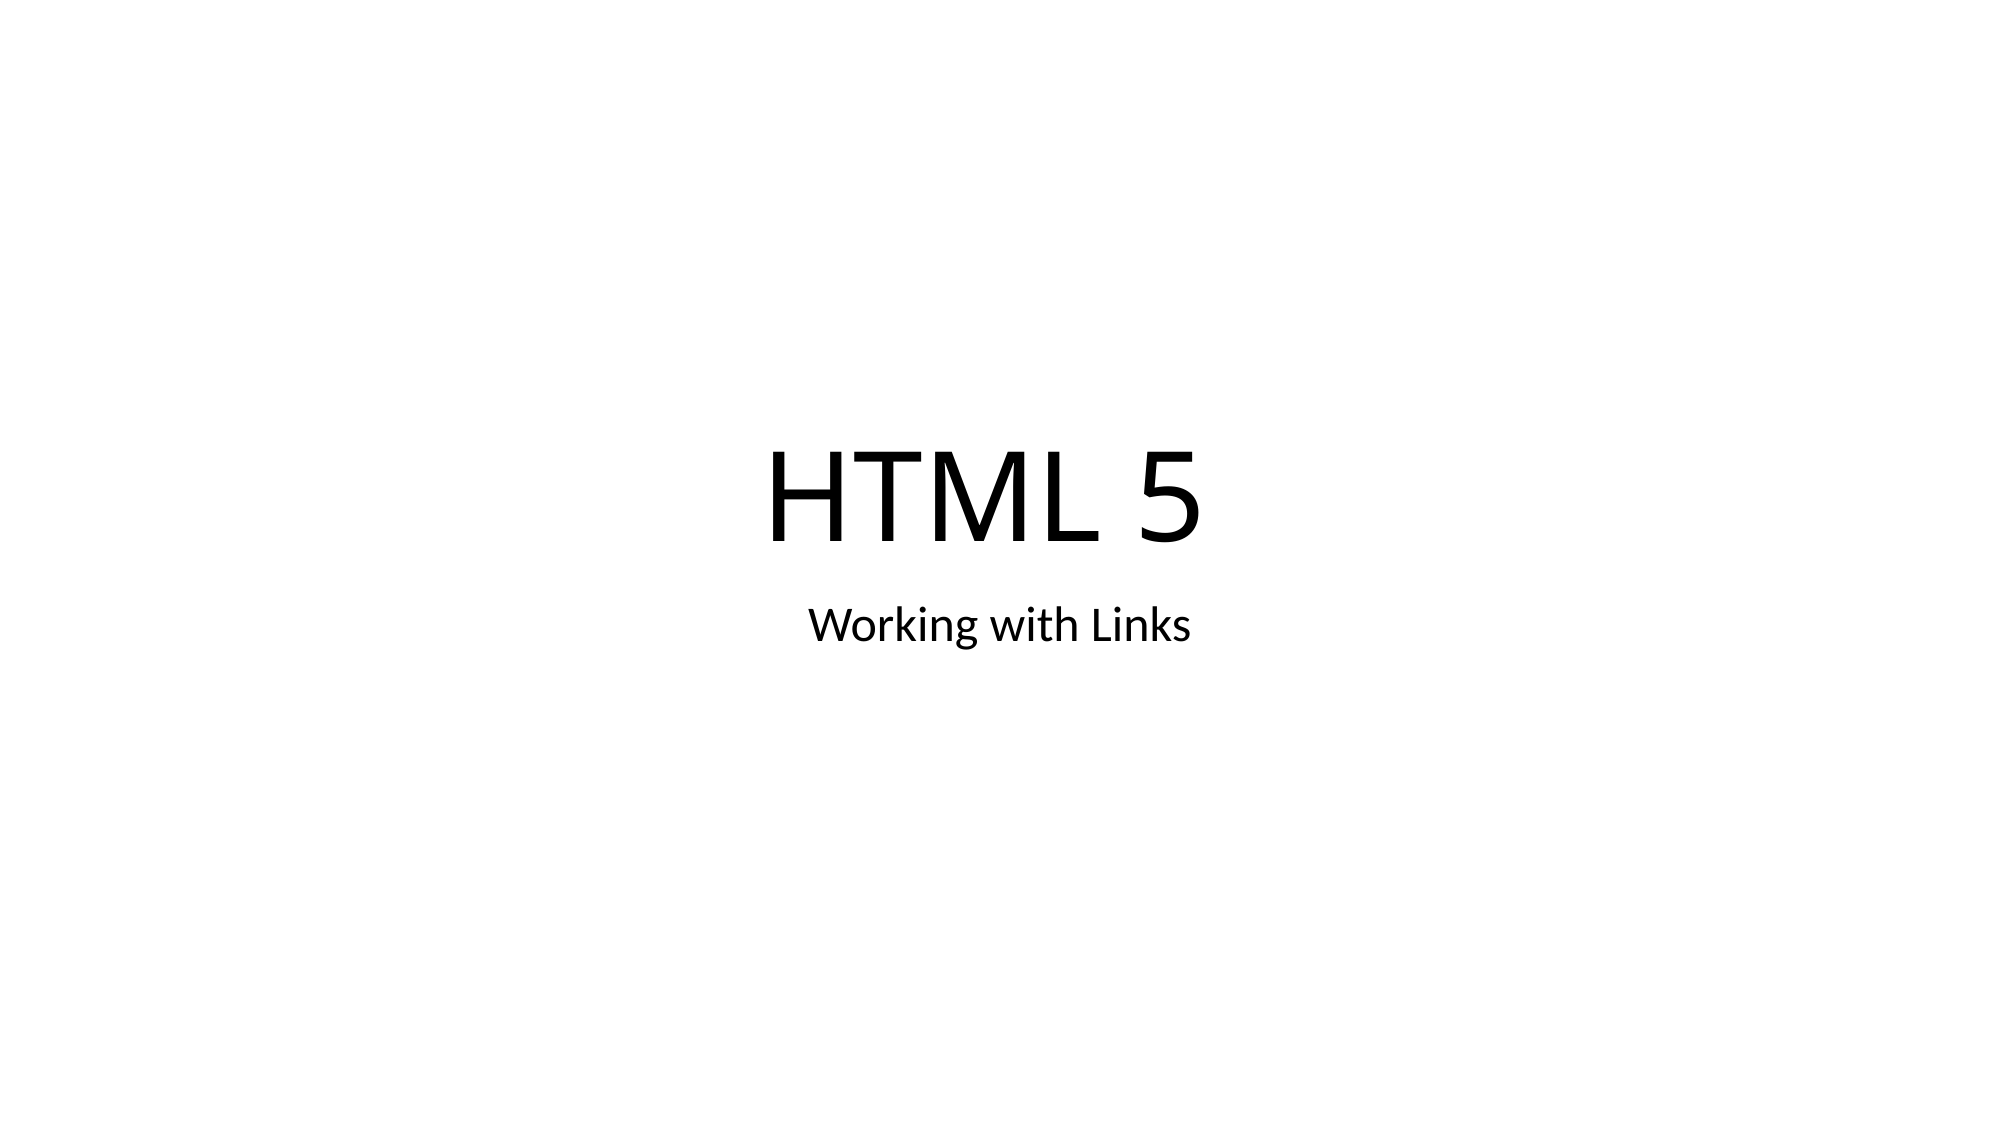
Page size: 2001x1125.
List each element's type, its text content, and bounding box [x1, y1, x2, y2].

subtitle Working with Links [249, 590, 1750, 863]
title HTML 5 [249, 184, 1750, 576]
